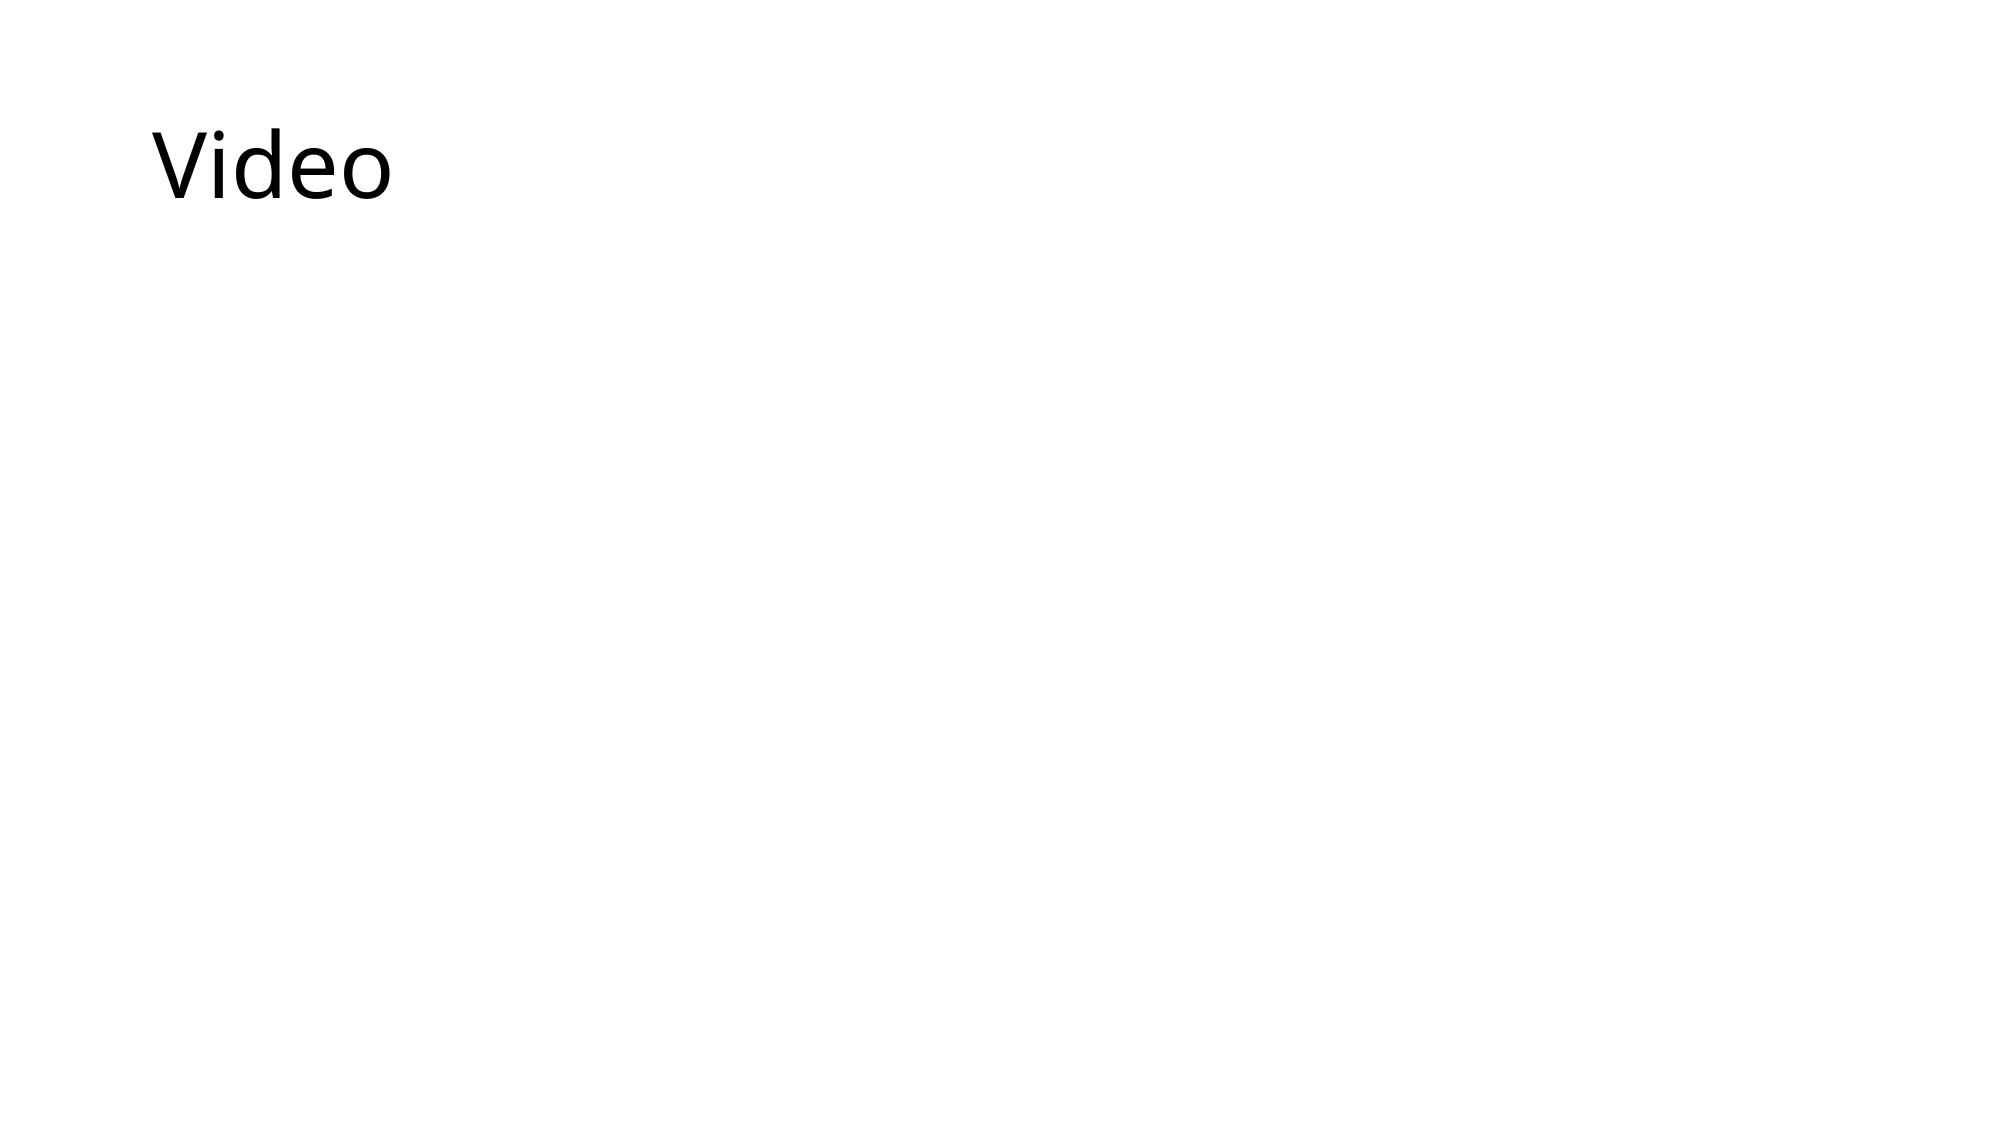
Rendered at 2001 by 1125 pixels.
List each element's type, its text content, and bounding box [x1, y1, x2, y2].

title Video [137, 59, 1863, 278]
